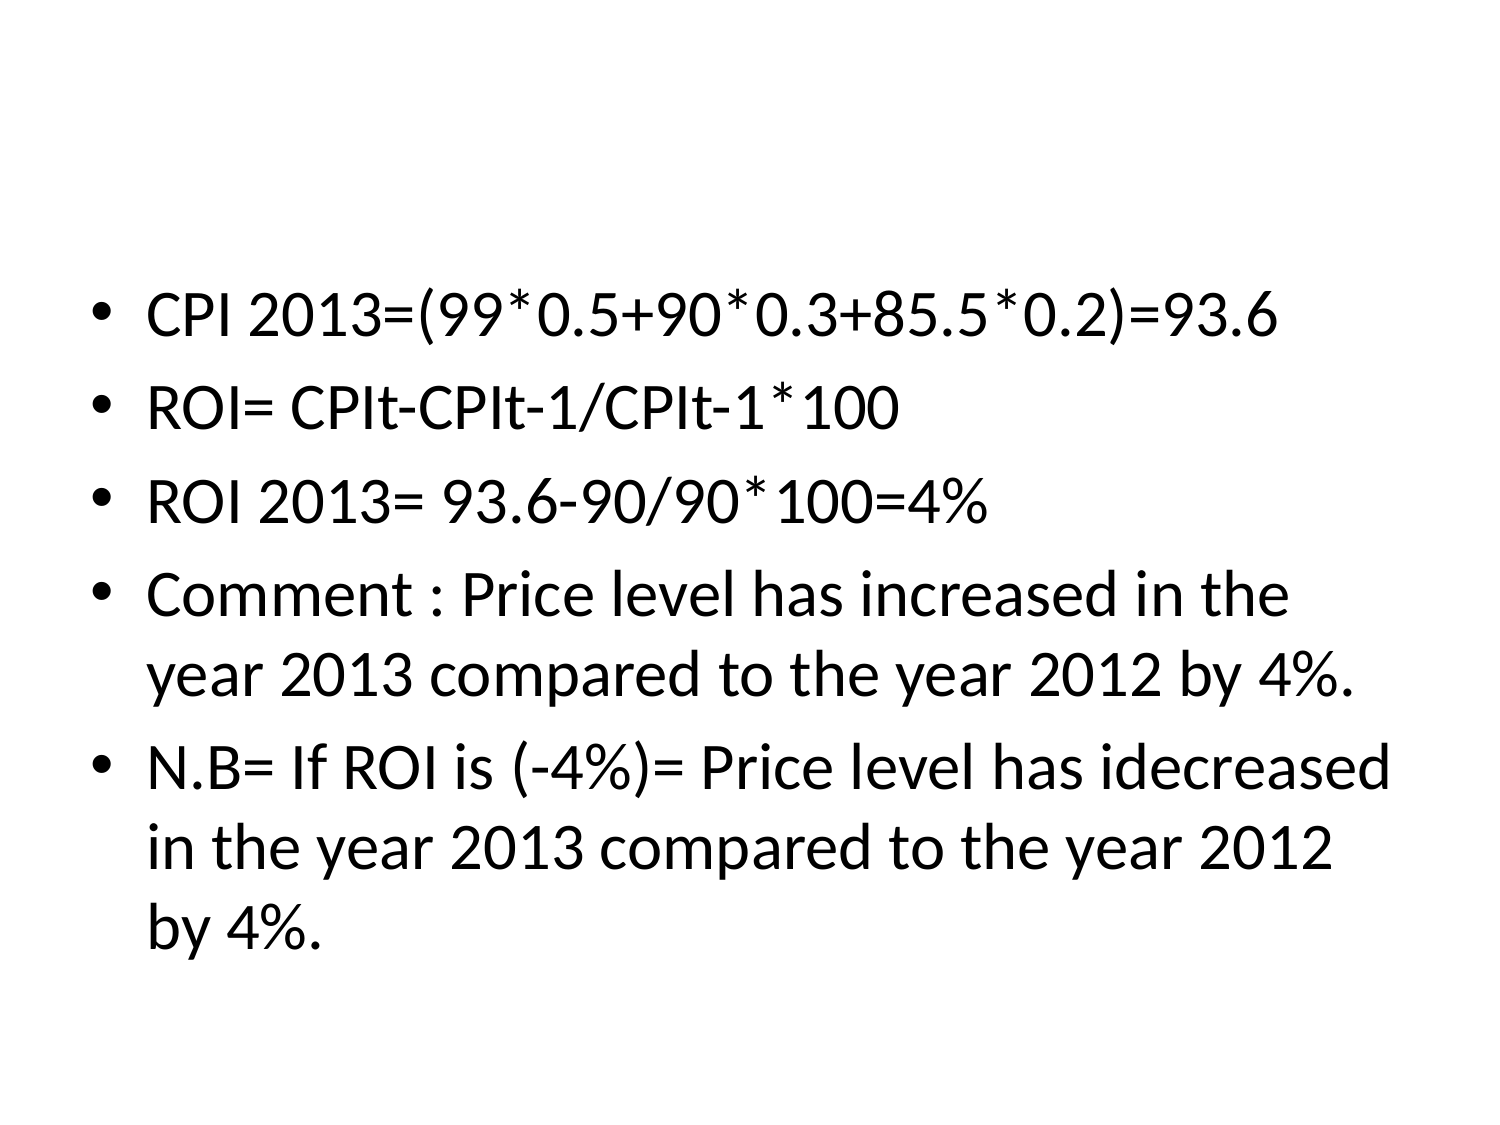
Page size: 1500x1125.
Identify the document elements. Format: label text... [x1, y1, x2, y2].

list CPI 2013=(99*0.5+90*0.3+85.5*0.2)=93.6 ROI= CPIt-CPIt-1/CPIt-1*100 ROI 2013= 93.6-90/90*100=4% Comment : Price level has increased in the year 2013 compared to the year 2012 by 4%. N.B= If ROI is (-4%)= Price level has idecreased in the year 2013 compared to the year 2012 by 4%. [75, 262, 1425, 1005]
